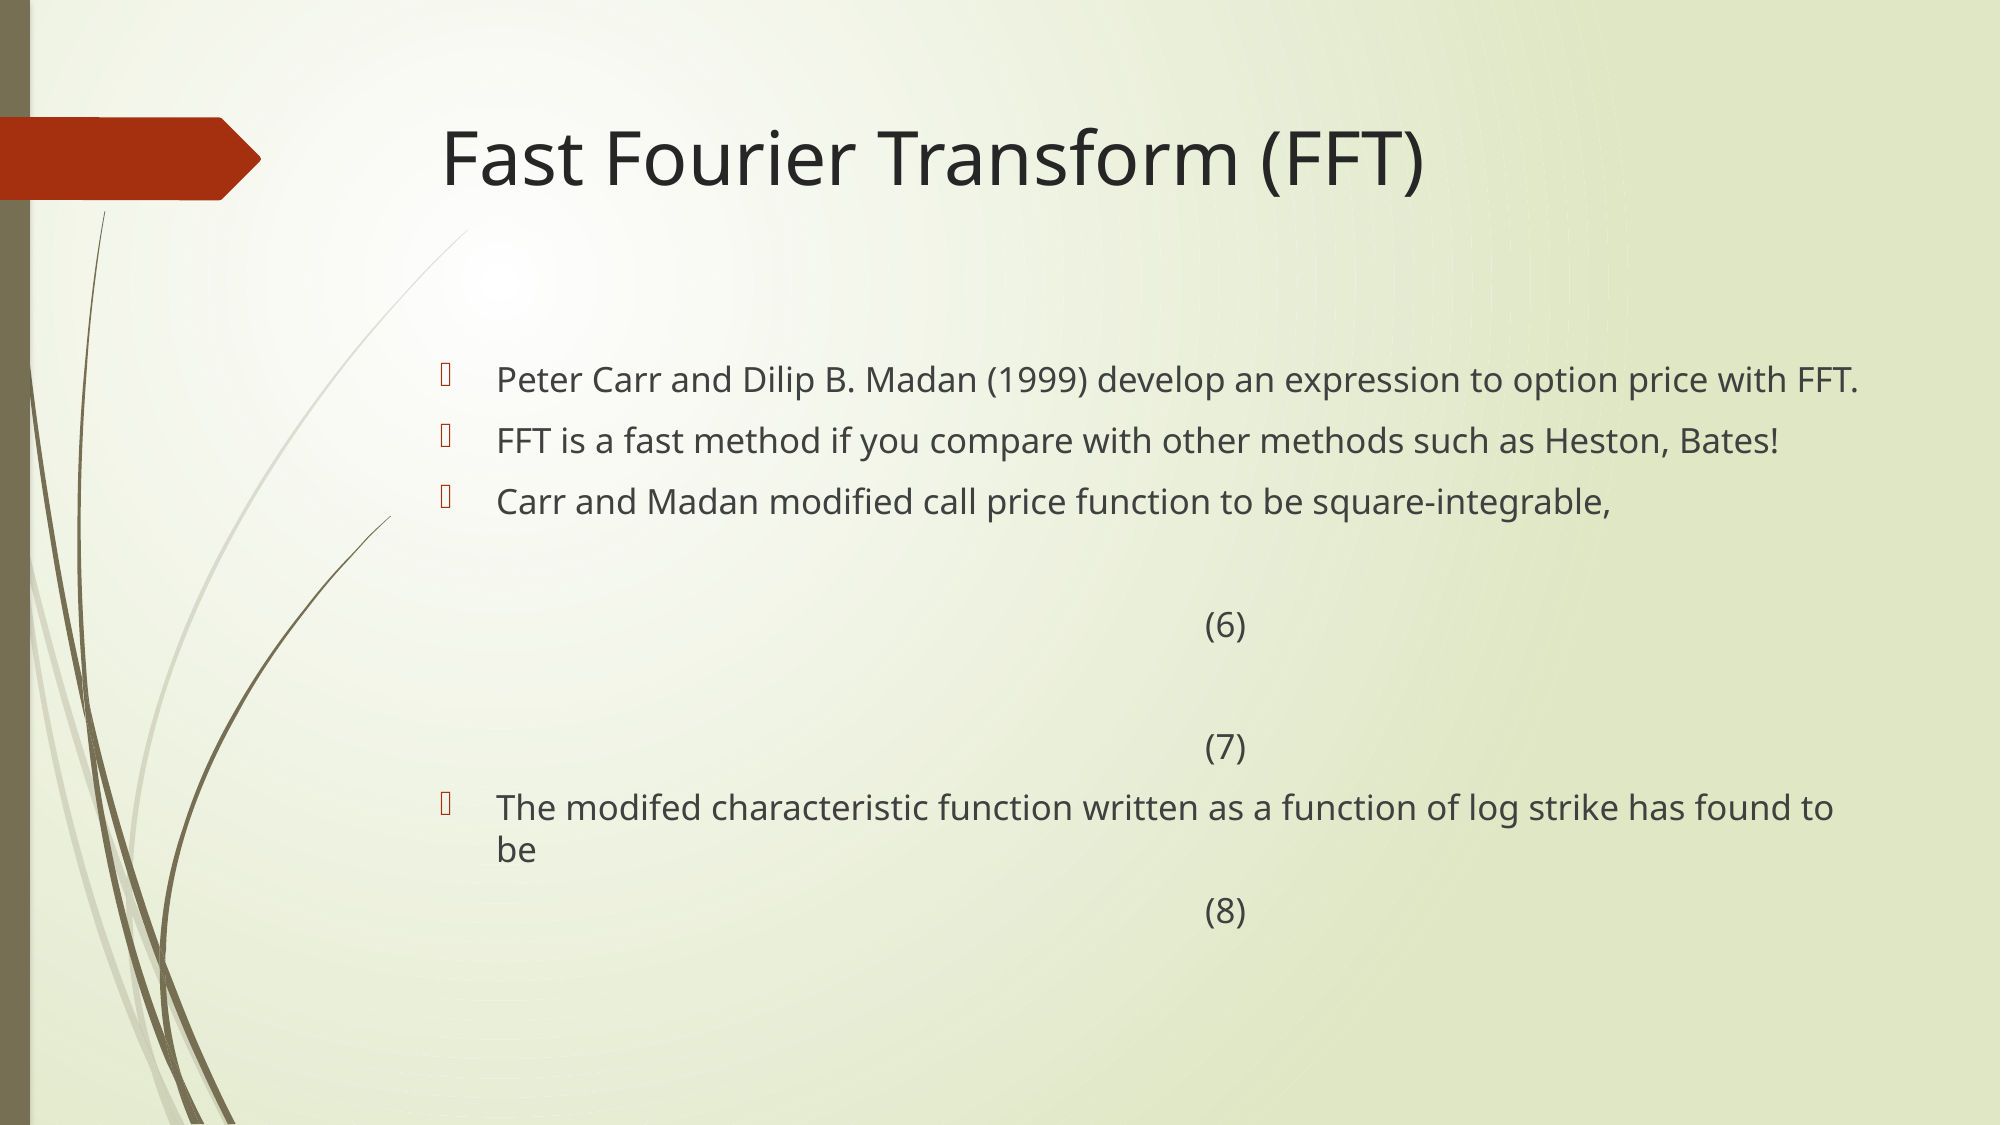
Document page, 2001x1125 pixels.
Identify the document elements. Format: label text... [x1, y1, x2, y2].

title Fast Fourier Transform (FFT) [425, 102, 1888, 313]
